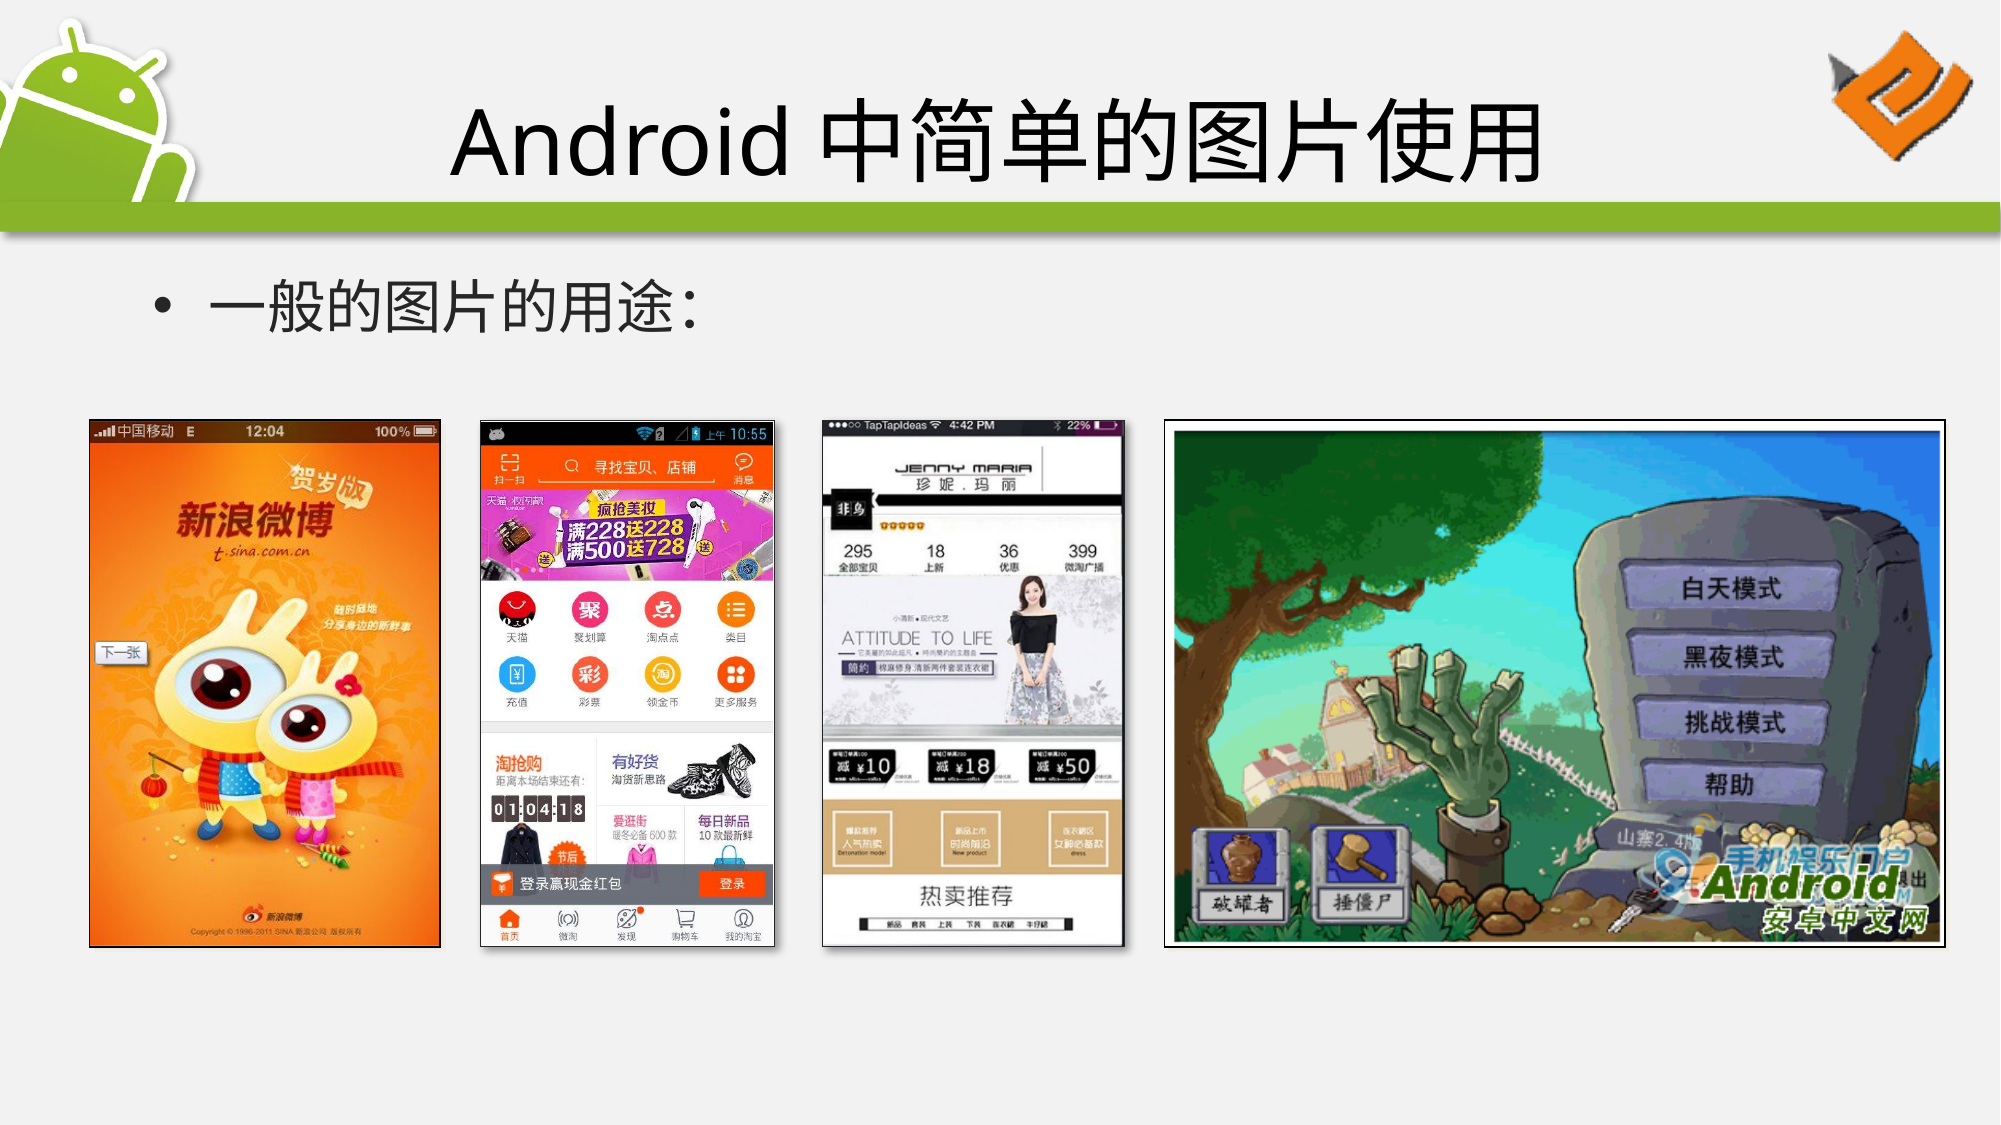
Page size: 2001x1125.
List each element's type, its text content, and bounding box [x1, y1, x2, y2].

title Android中简单的图片使用 [99, 45, 1900, 233]
list 一般的图片的用途： [137, 262, 1900, 374]
picture [1164, 420, 1945, 947]
picture [1828, 30, 1973, 161]
picture [0, 7, 209, 202]
picture [479, 420, 776, 947]
picture [89, 420, 440, 947]
picture [822, 420, 1126, 947]
